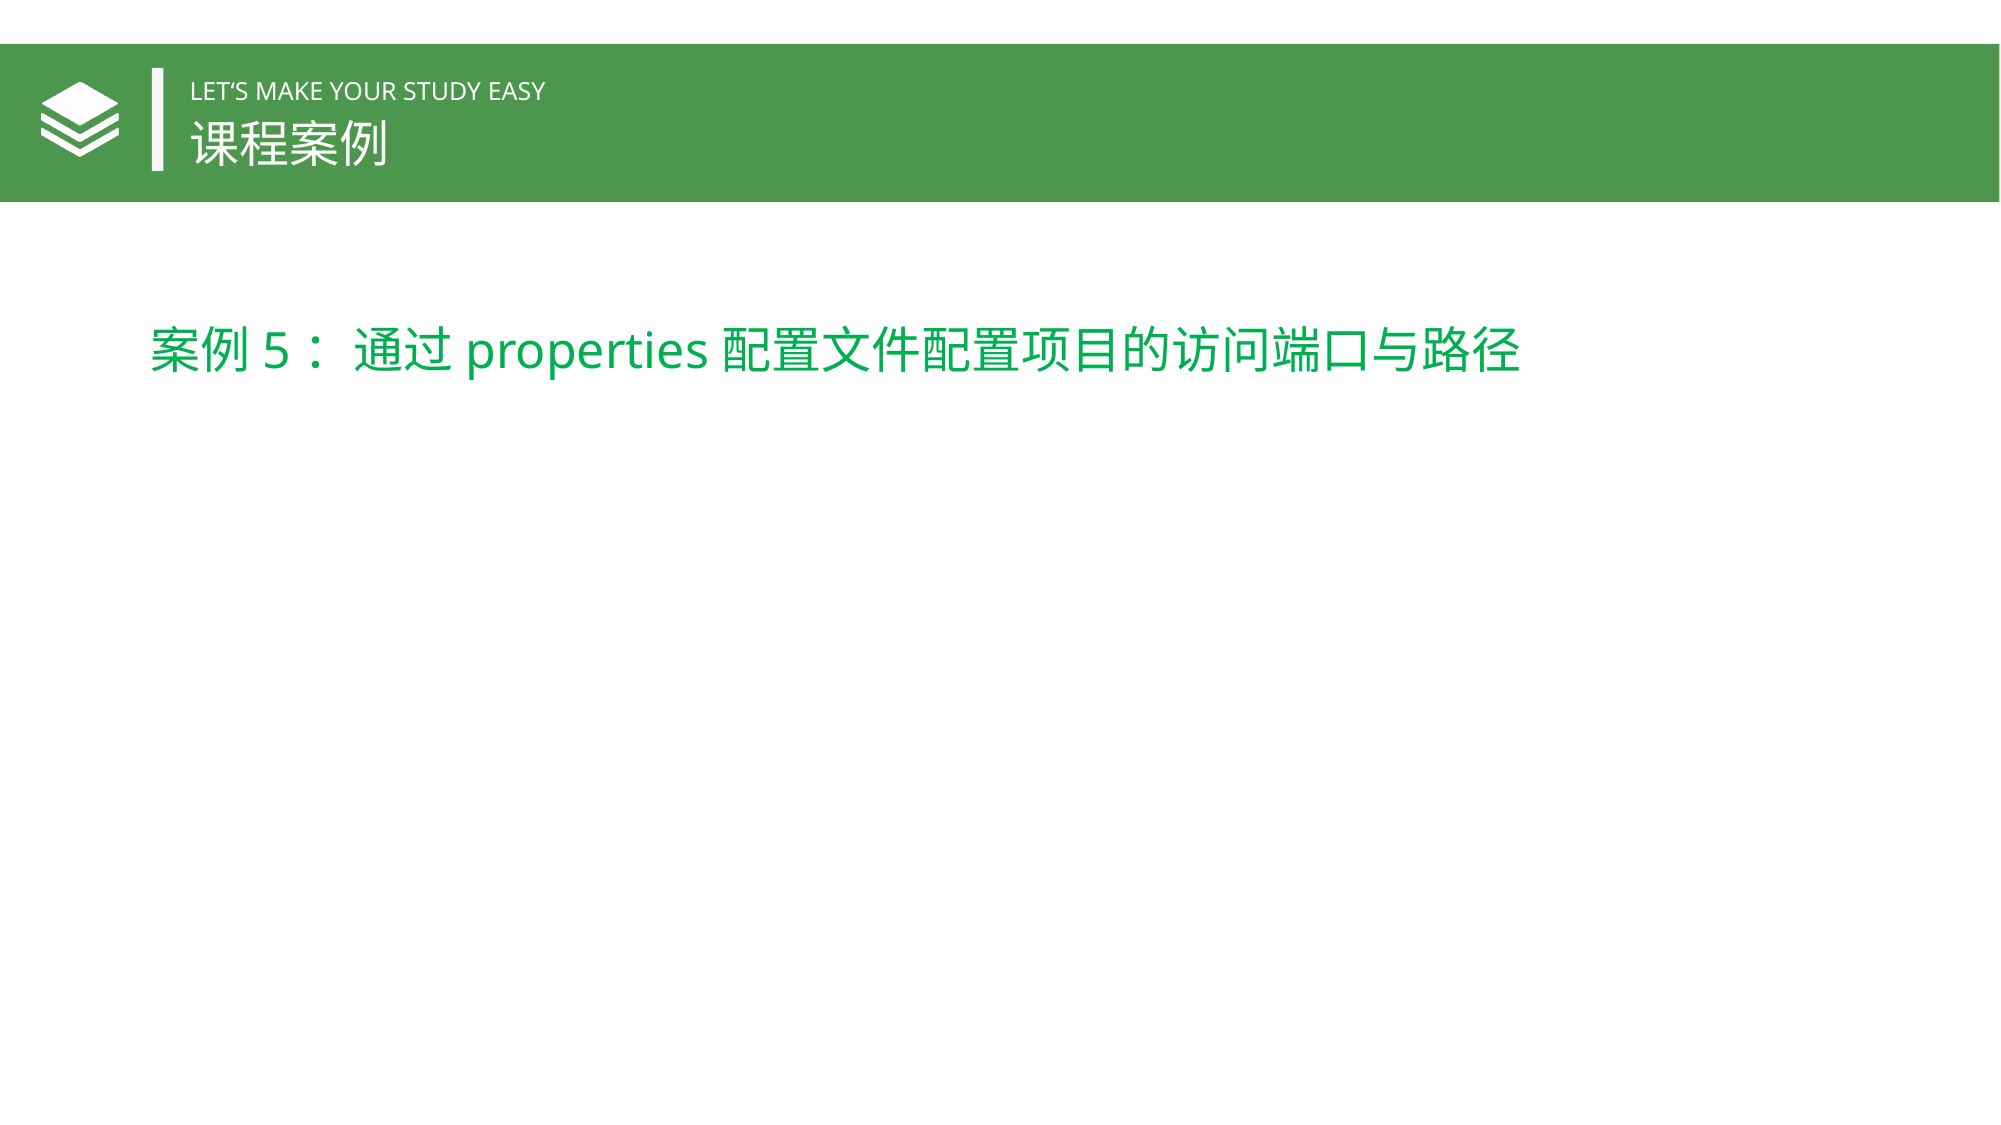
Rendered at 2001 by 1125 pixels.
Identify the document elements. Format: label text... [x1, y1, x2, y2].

text_box 课程案例 [352, 117, 1326, 180]
text_box 案例5：通过properties配置文件配置项目的访问端口与路径 [136, 310, 1536, 386]
picture [0, 0, 352, 272]
text_box [352, 43, 2000, 203]
text_box LET‘S MAKE YOUR STUDY EASY [352, 67, 893, 113]
